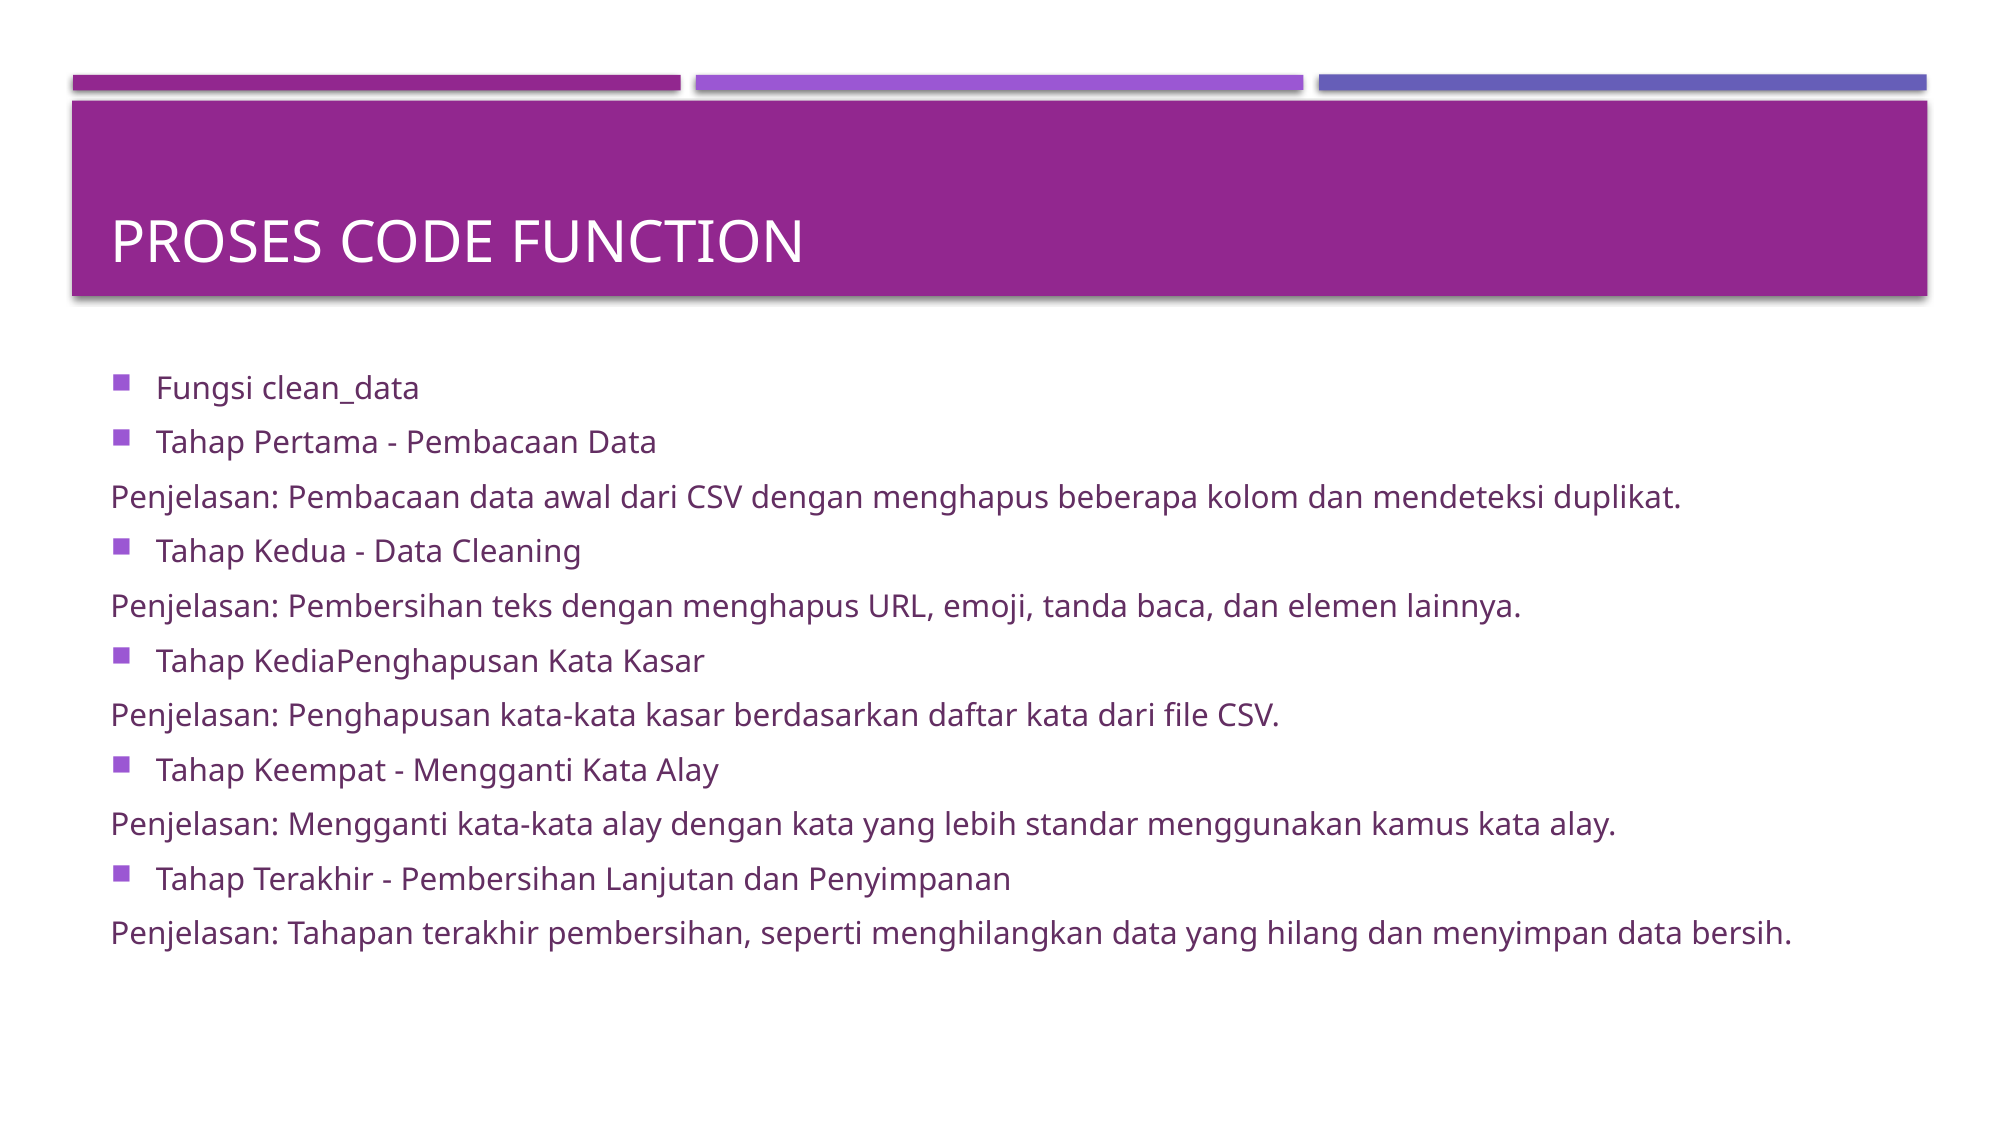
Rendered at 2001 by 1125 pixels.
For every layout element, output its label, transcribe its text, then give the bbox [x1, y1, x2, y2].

title Proses Code Function [95, 115, 1905, 282]
list Fungsi clean_data Tahap Pertama - Pembacaan Data Penjelasan: Pembacaan data awal dari CSV dengan menghapus beberapa kolom dan mendeteksi duplikat. Tahap Kedua - Data Cleaning Penjelasan: Pembersihan teks dengan menghapus URL, emoji, tanda baca, dan elemen lainnya. Tahap KediaPenghapusan Kata Kasar Penjelasan: Penghapusan kata-kata kasar berdasarkan daftar kata dari file CSV. Tahap Keempat - Mengganti Kata Alay Penjelasan: Mengganti kata-kata alay dengan kata yang lebih standar menggunakan kamus kata alay. Tahap Terakhir - Pembersihan Lanjutan dan Penyimpanan Penjelasan: Tahapan terakhir pembersihan, seperti menghilangkan data yang hilang dan menyimpan data bersih. [95, 357, 1905, 962]
